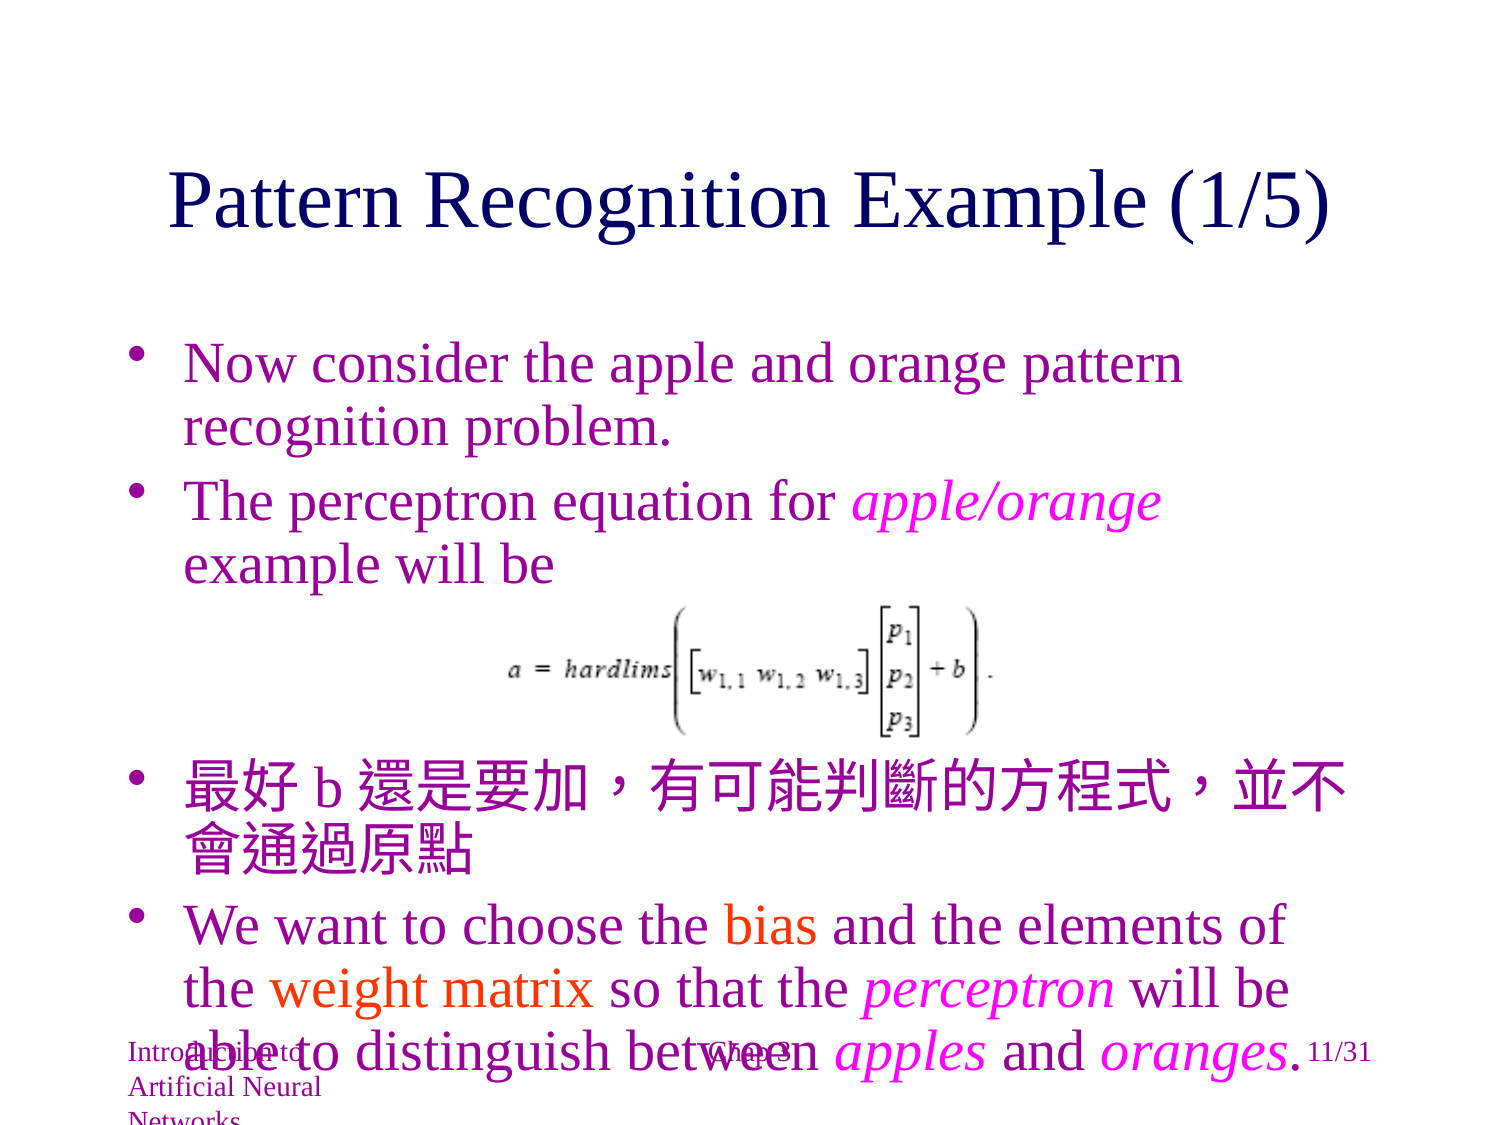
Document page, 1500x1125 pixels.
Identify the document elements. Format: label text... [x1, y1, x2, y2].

slide_number Introduction to Artificial Neural Networks [112, 1025, 425, 1100]
title Pattern Recognition Example (1/5) [112, 99, 1388, 288]
footer Chap 3 [512, 1025, 988, 1100]
list Now consider the apple and orange pattern recognition problem. The perceptron equation for apple/orange example will be 最好b還是要加，有可能判斷的方程式，並不會通過原點 We want to choose the bias and the elements of the weight matrix so that the perceptron will be able to distinguish between apples and oranges. [112, 324, 1388, 1000]
slide_number 11/31 [1074, 1025, 1388, 1100]
picture [454, 586, 1022, 754]
